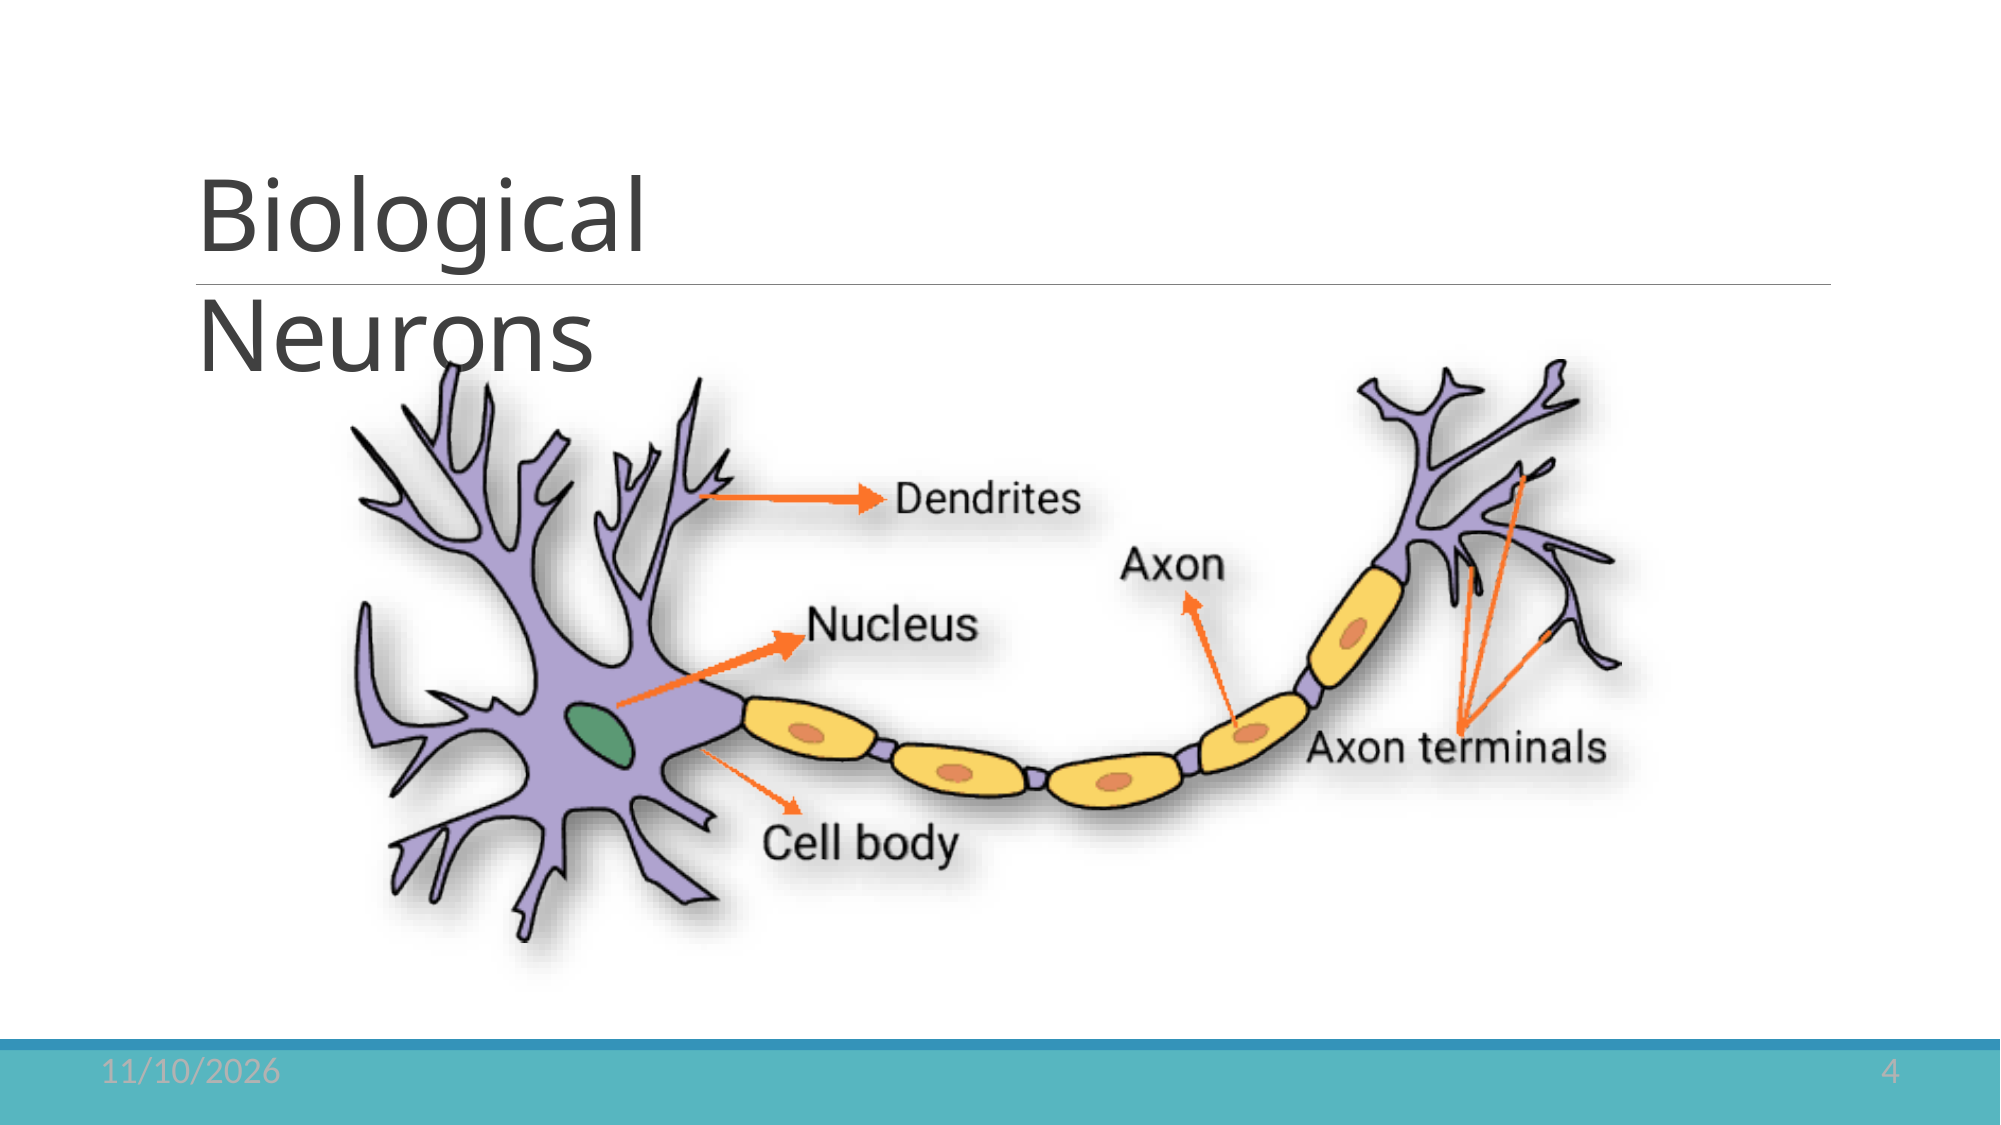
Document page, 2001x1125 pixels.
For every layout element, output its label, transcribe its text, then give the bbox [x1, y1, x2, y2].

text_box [330, 339, 1671, 992]
title Biological Neurons [192, 149, 912, 392]
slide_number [99, 1046, 560, 1103]
slide_number 4 [1440, 1046, 1900, 1103]
